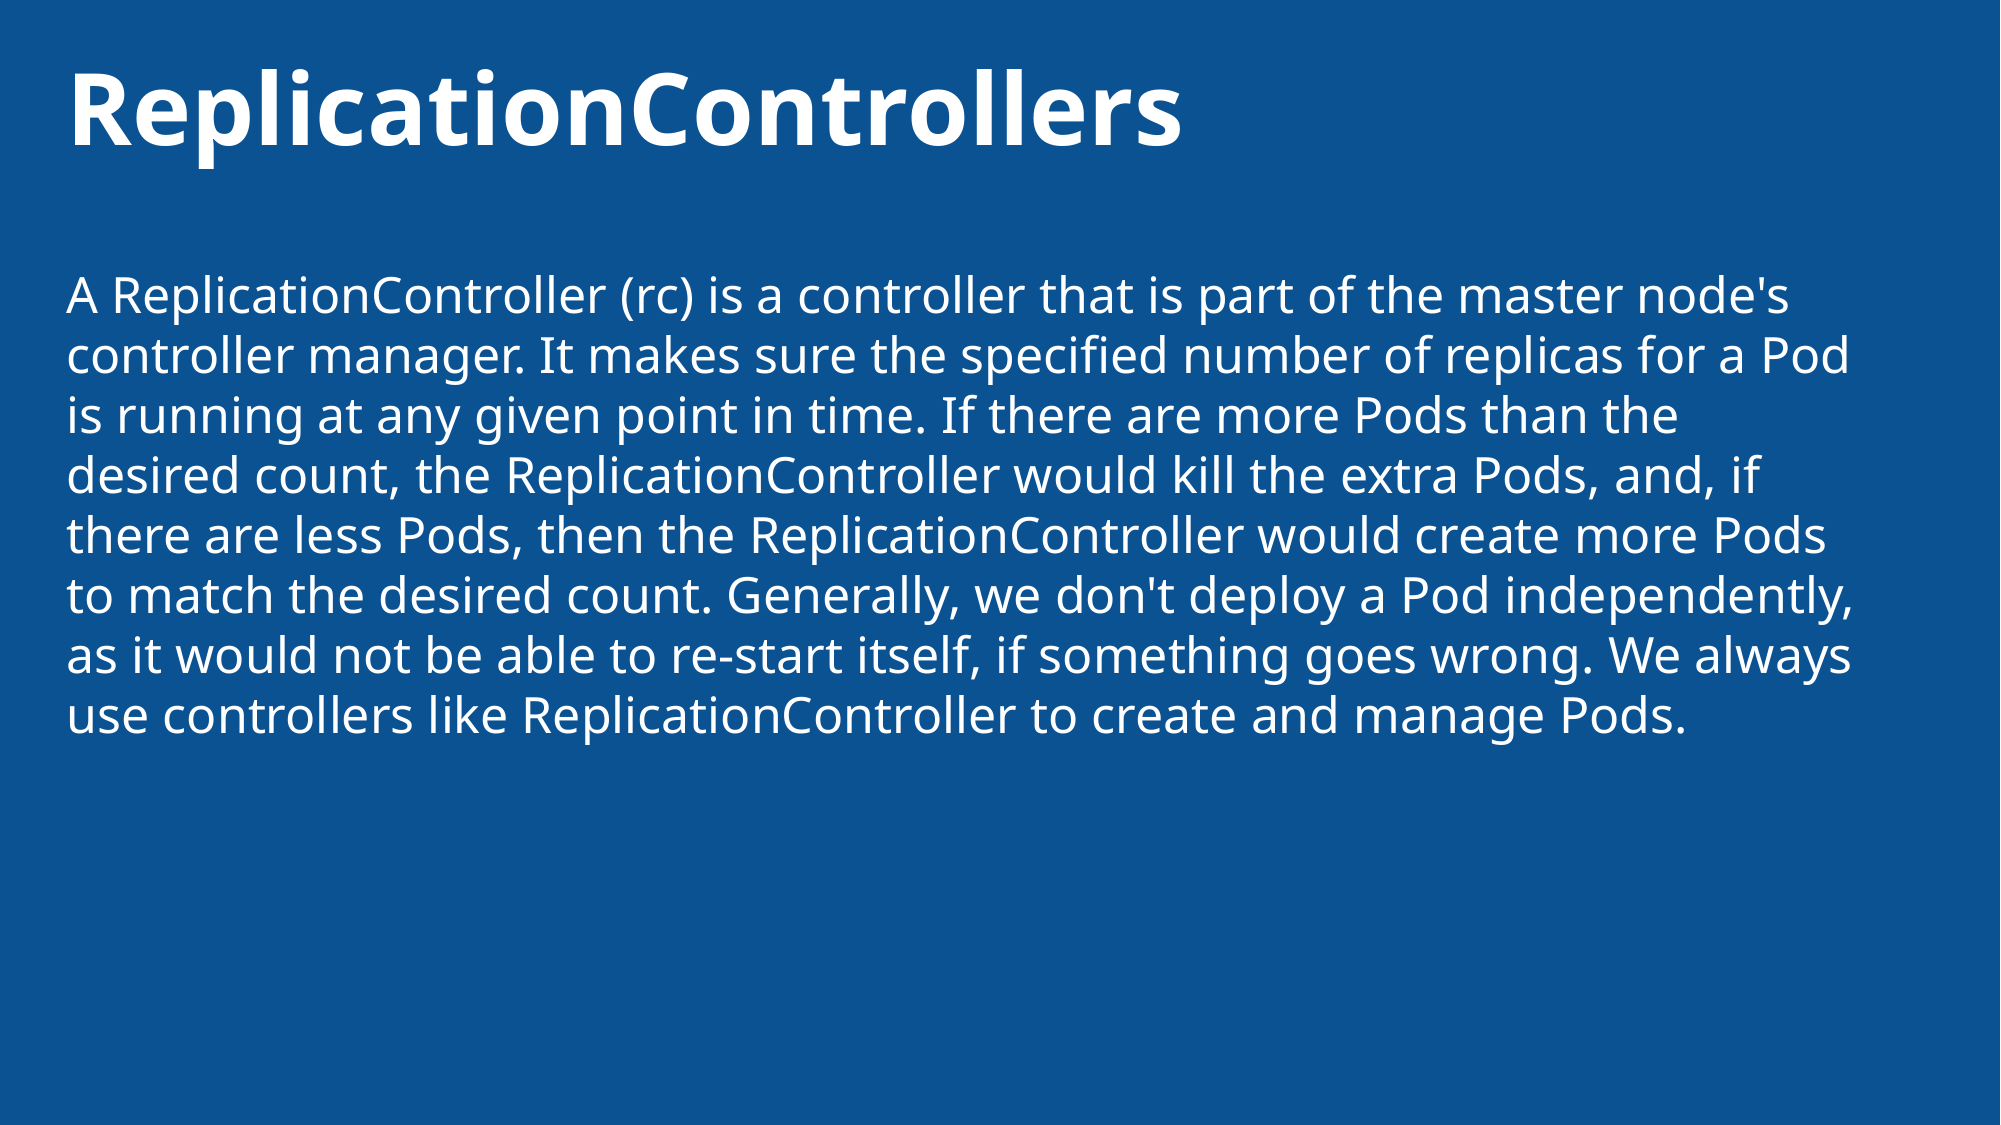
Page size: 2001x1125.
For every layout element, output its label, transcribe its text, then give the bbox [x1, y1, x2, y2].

title A ReplicationController (rc) is a controller that is part of the master node's controller manager. It makes sure the specified number of replicas for a Pod is running at any given point in time. If there are more Pods than the desired count, the ReplicationController would kill the extra Pods, and, if there are less Pods, then the ReplicationController would create more Pods to match the desired count. Generally, we don't deploy a Pod independently, as it would not be able to re-start itself, if something goes wrong. We always use controllers like ReplicationController to create and manage Pods. [66, 263, 1867, 809]
text_box ReplicationControllers [66, 45, 1867, 260]
